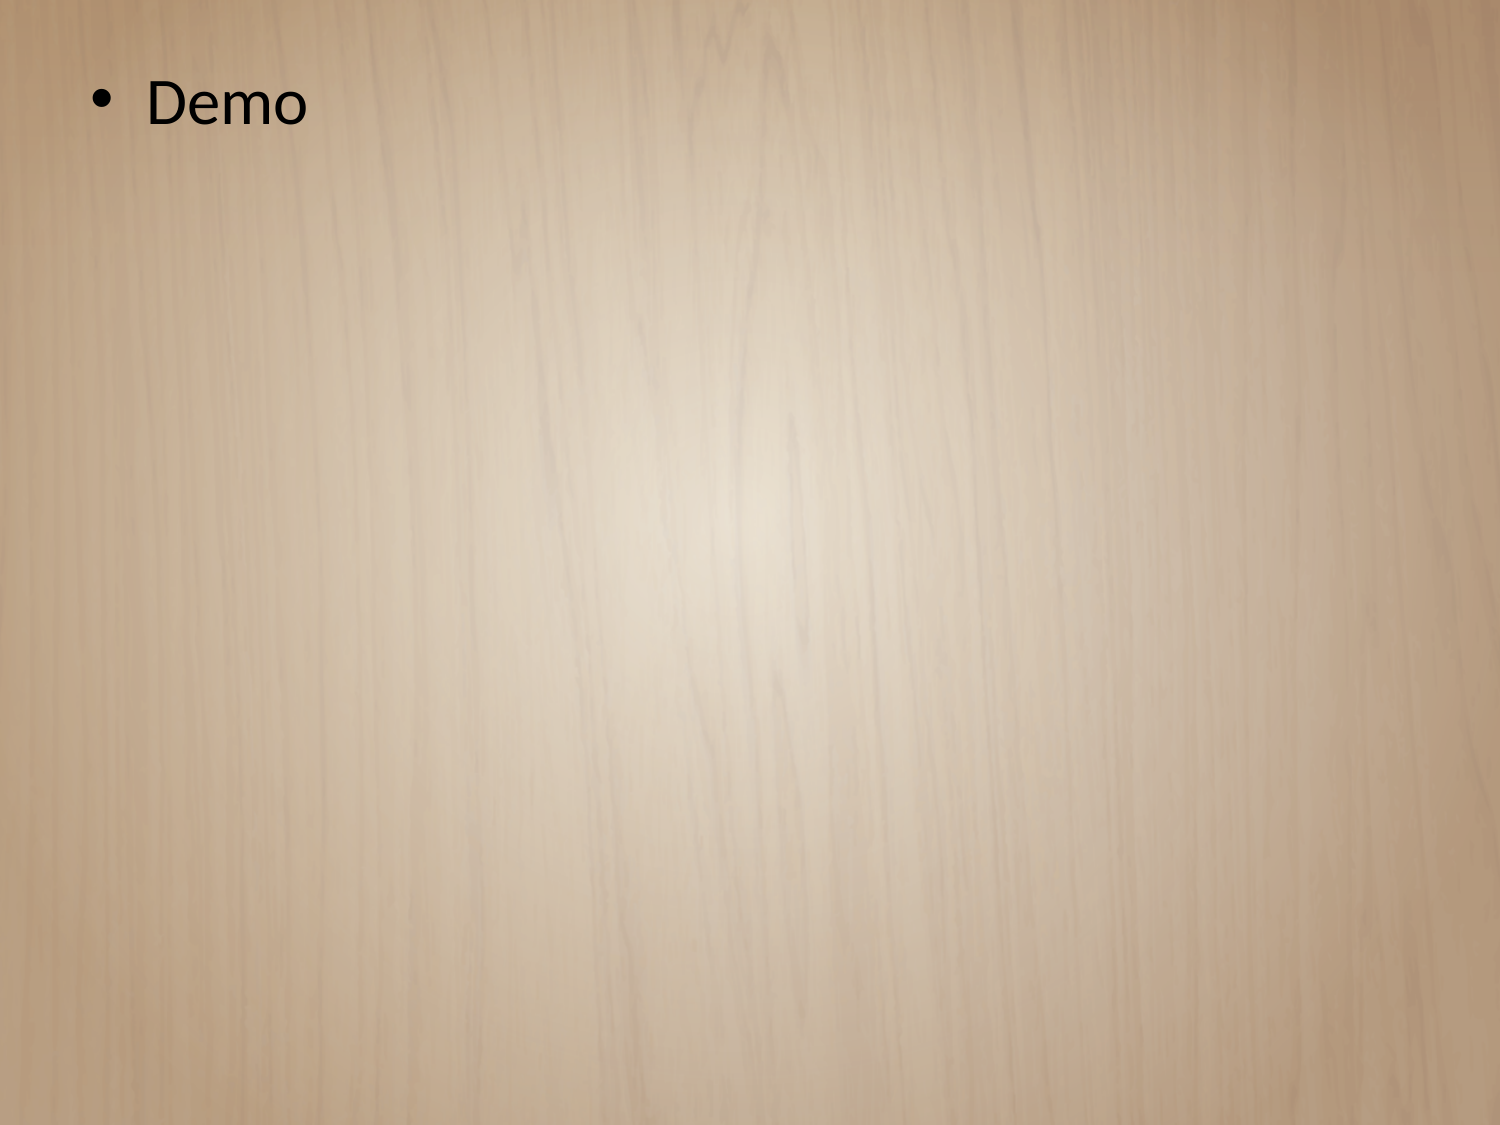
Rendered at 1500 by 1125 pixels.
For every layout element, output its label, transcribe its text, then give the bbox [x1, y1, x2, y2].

picture [0, 0, 1500, 1125]
list Demo [74, 49, 1426, 1006]
